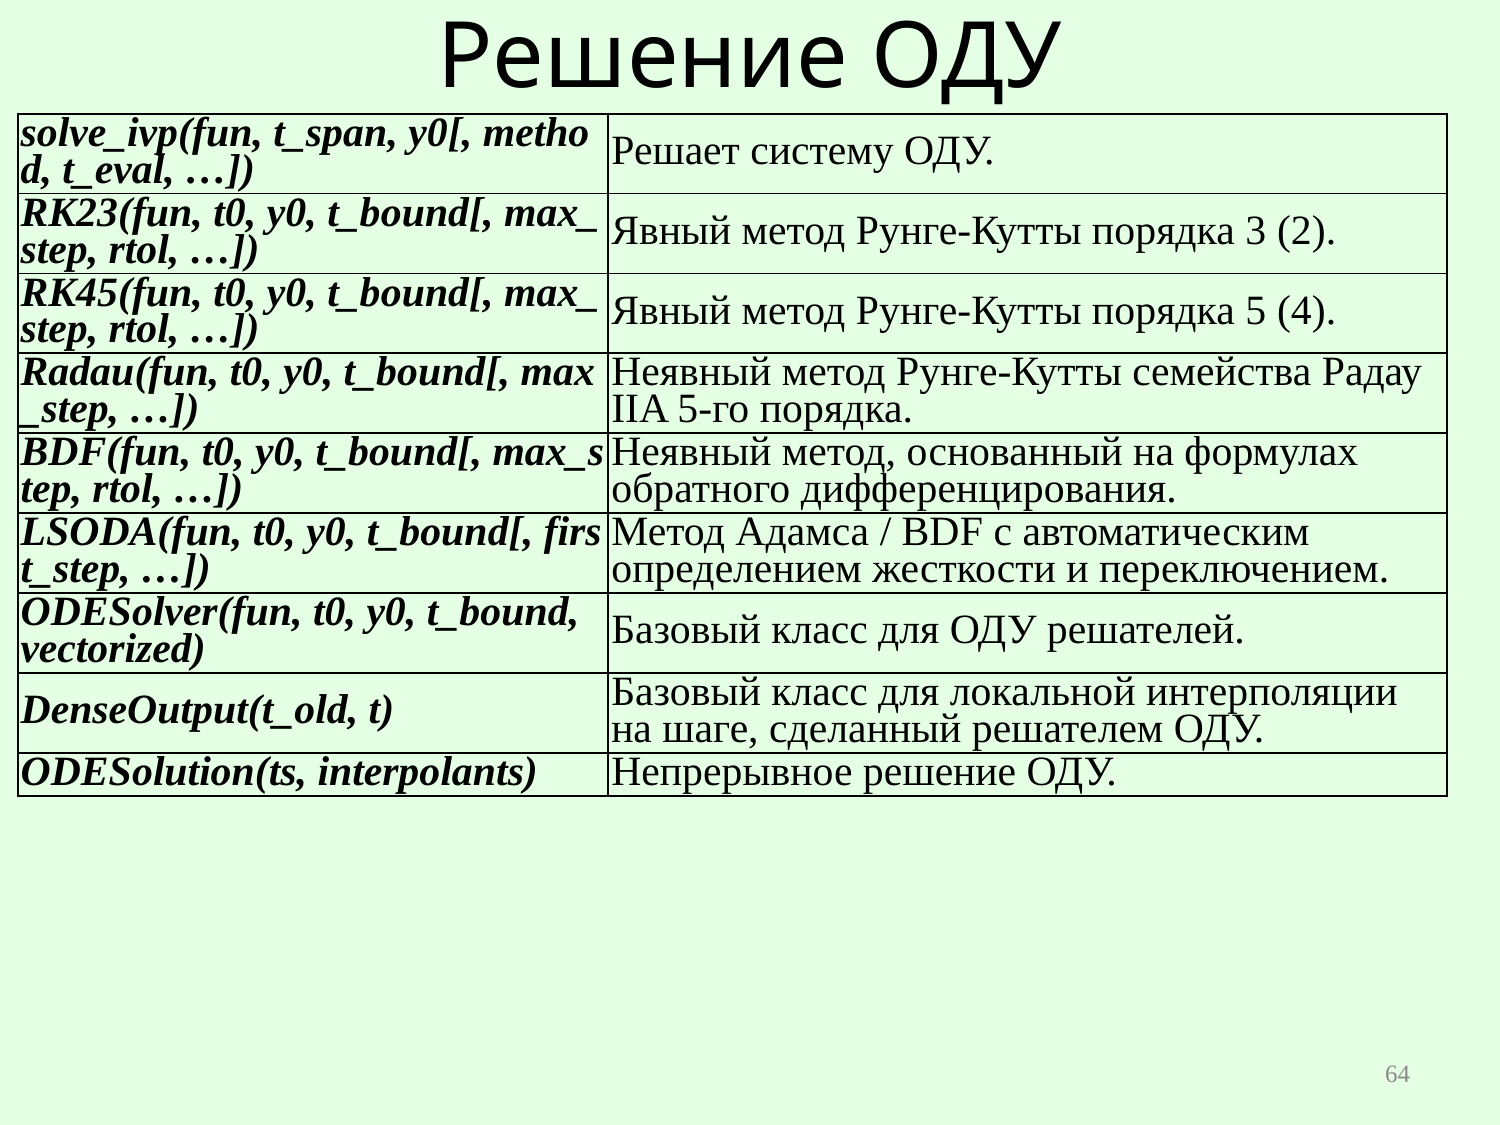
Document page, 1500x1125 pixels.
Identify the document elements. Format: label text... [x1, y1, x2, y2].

table_cell Базовый класс для ОДУ решателей. [609, 594, 1446, 672]
table_cell Неявный метод, основанный на формулах обратного дифференцирования. [609, 434, 1446, 512]
table_cell Неявный метод Рунге-Кутты семейства Радау IIA 5-го порядка. [609, 354, 1446, 432]
table_cell DenseOutput(t_old, t) [19, 674, 607, 752]
table_header Решает систему ОДУ. [609, 115, 1446, 193]
table_cell LSODA(fun, t0, y0, t_bound[, first_step, …]) [19, 514, 607, 592]
table_cell ODESolver(fun, t0, y0, t_bound, vectorized) [19, 594, 607, 672]
table_cell Непрерывное решение ОДУ. [609, 754, 1446, 795]
table_cell ODESolution(ts, interpolants) [19, 754, 607, 795]
title Решение ОДУ [17, 0, 1483, 102]
table_header solve_ivp(fun, t_span, y0[, method, t_eval, …]) [19, 115, 607, 193]
table_cell Radau(fun, t0, y0, t_bound[, max_step, …]) [19, 354, 607, 432]
table_cell Базовый класс для локальной интерполяции на шаге, сделанный решателем ОДУ. [609, 674, 1446, 752]
table_cell Явный метод Рунге-Кутты порядка 3 (2). [609, 194, 1446, 273]
table_cell Явный метод Рунге-Кутты порядка 5 (4). [609, 274, 1446, 352]
slide_number 64 [1074, 1042, 1425, 1103]
table_cell RK45(fun, t0, y0, t_bound[, max_step, rtol, …]) [19, 274, 607, 352]
table_cell RK23(fun, t0, y0, t_bound[, max_step, rtol, …]) [19, 194, 607, 273]
table_cell BDF(fun, t0, y0, t_bound[, max_step, rtol, …]) [19, 434, 607, 512]
table_cell Метод Адамса / BDF с автоматическим определением жесткости и переключением. [609, 514, 1446, 592]
